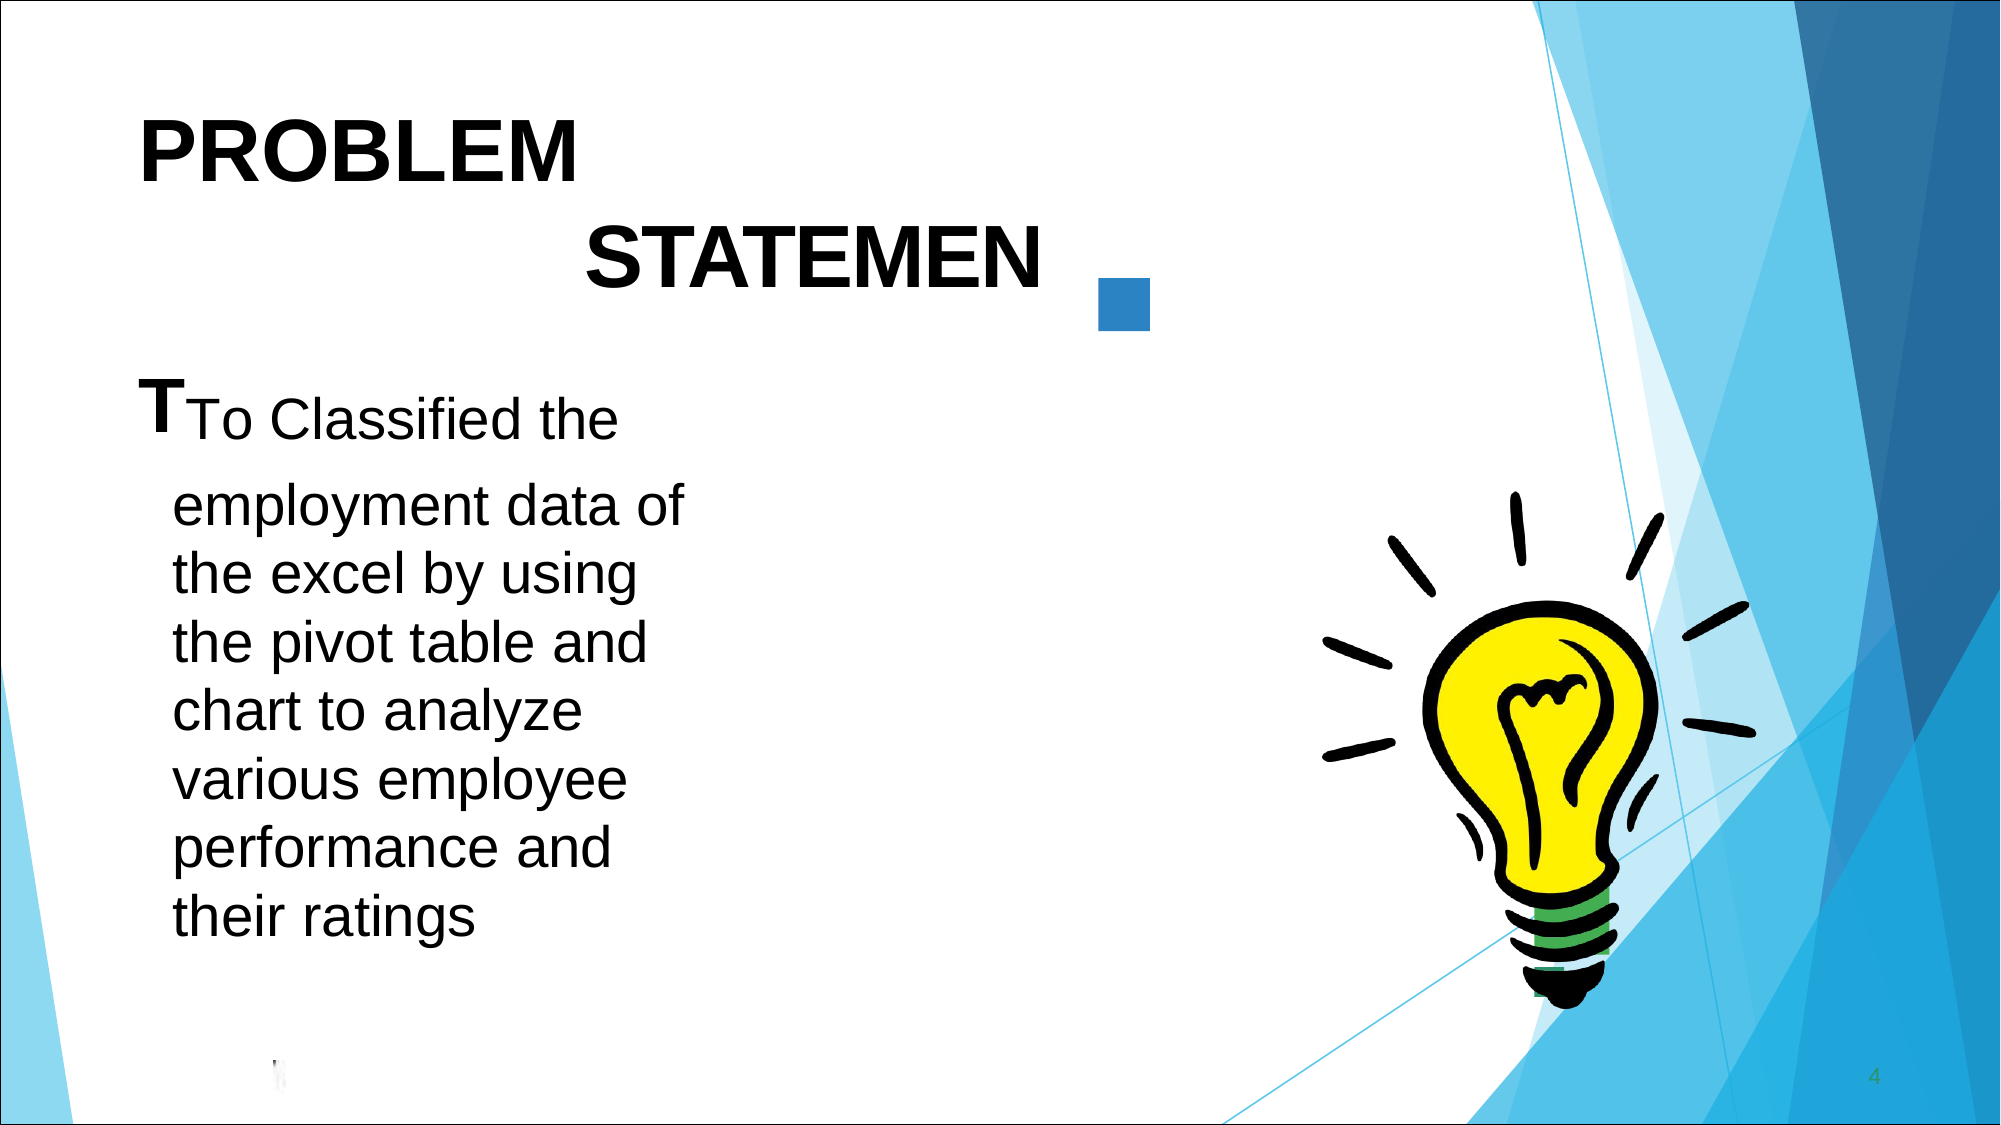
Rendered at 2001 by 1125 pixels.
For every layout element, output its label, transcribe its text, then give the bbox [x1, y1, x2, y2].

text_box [1310, 480, 1765, 1016]
text_box [0, 0, 2000, 1125]
slide_number 1 [1862, 1061, 1890, 1125]
picture [273, 1060, 287, 1094]
